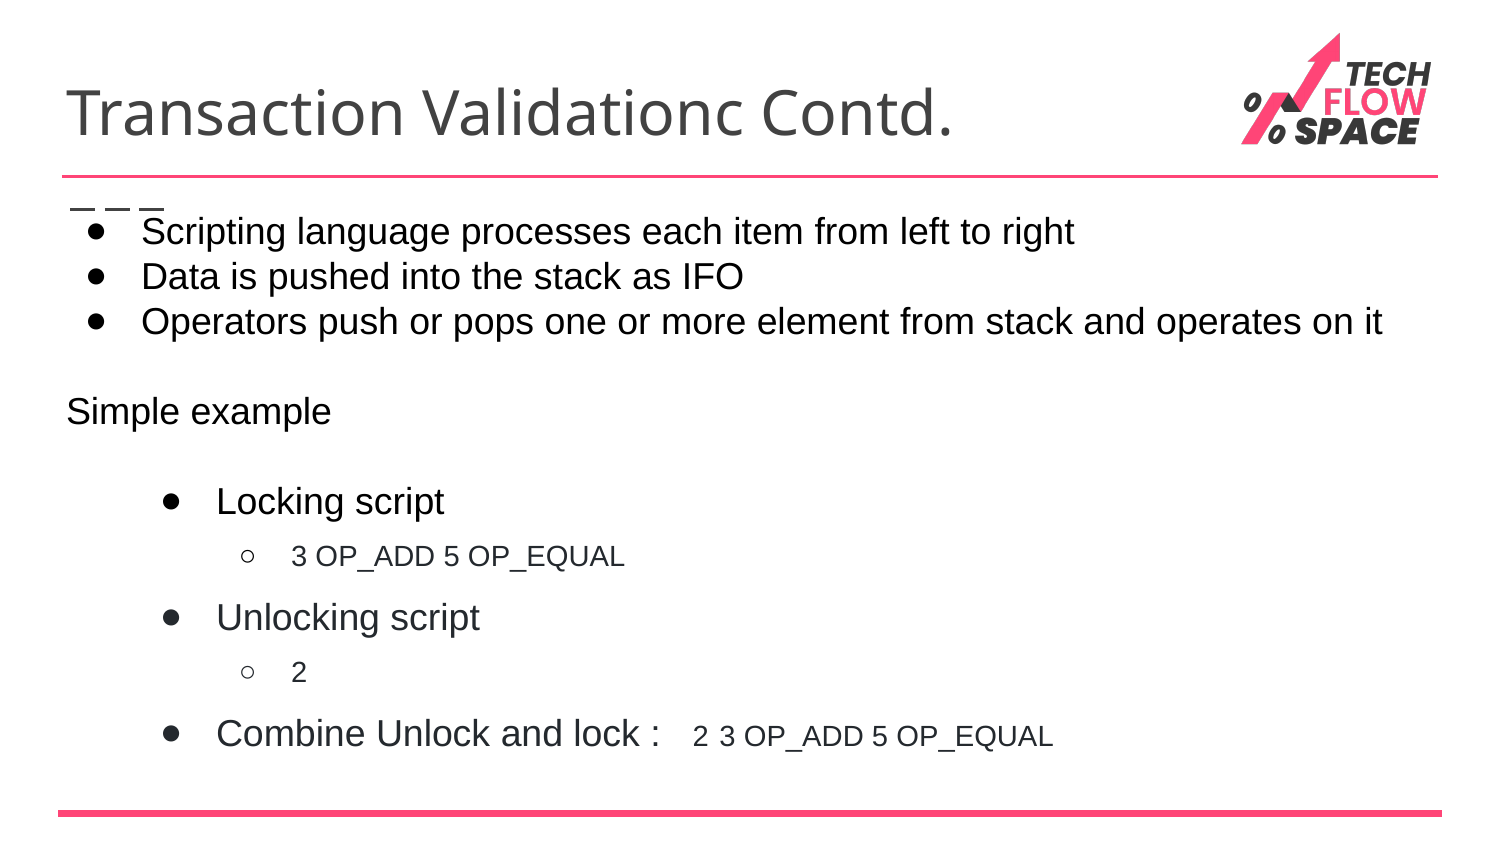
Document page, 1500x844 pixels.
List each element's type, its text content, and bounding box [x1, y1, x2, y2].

title Transaction Validationc Contd. [51, 42, 1077, 163]
picture [1212, 14, 1460, 163]
list Scripting language processes each item from left to right Data is pushed into the stack as IFO Operators push or pops one or more element from stack and operates on it Simple example Locking script 3 OP_ADD 5 OP_EQUAL Unlocking script 2 Combine Unlock and lock : 2 3 OP_ADD 5 OP_EQUAL [51, 192, 1449, 803]
